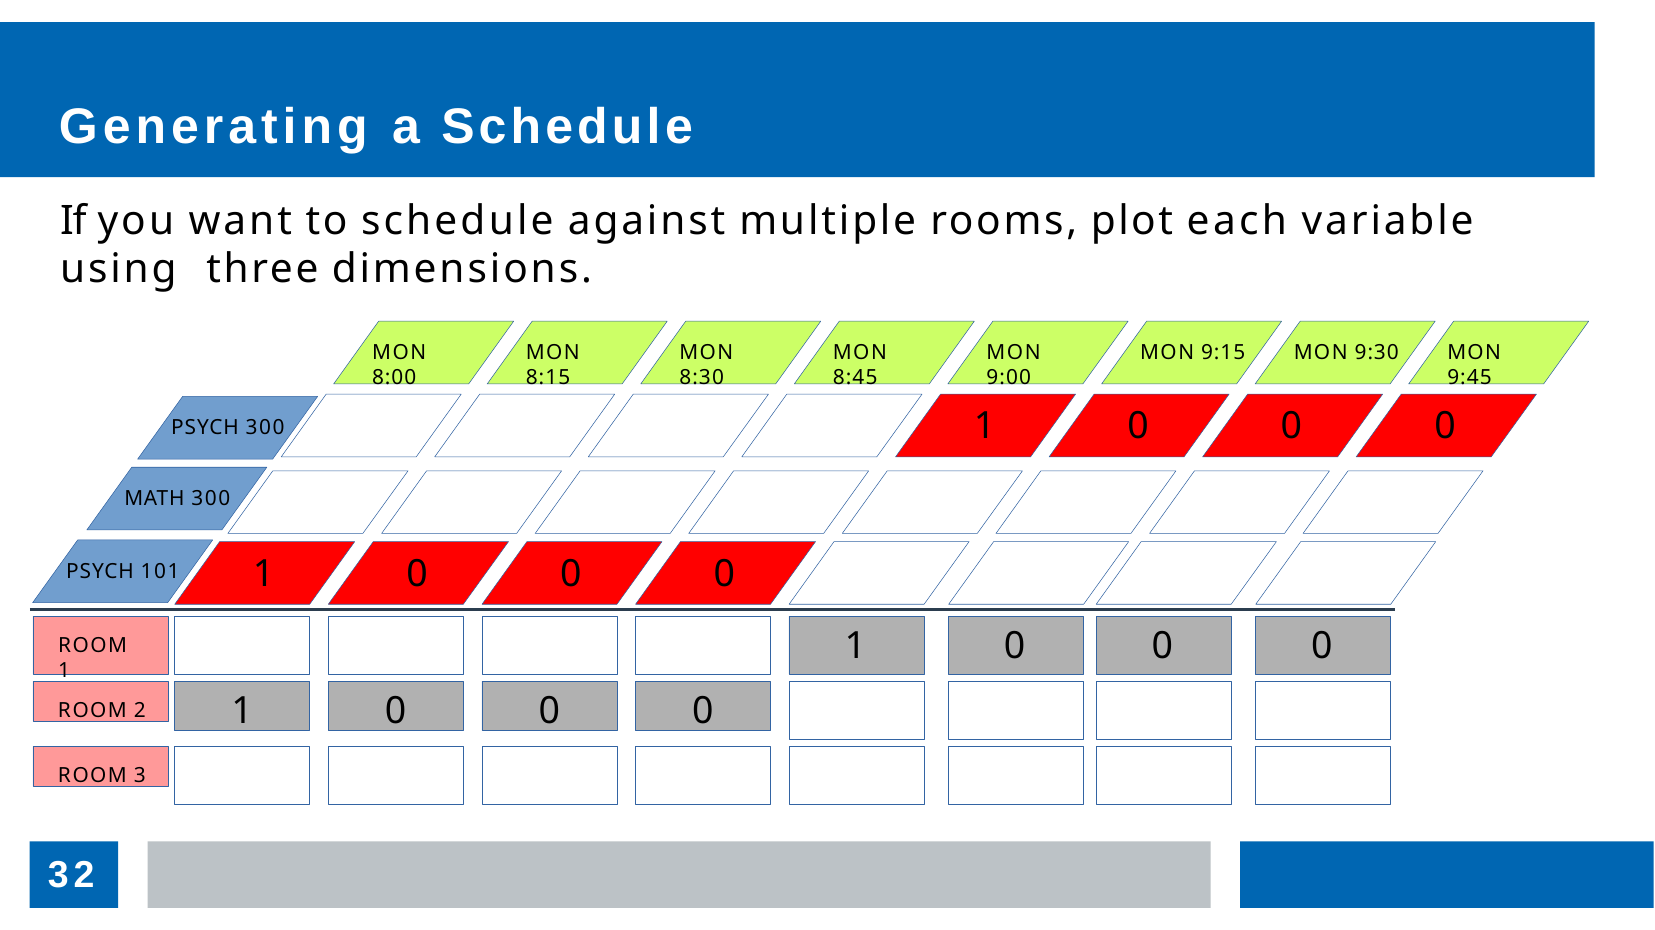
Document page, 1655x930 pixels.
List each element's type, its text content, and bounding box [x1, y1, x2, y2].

text_box MON 8:45 [830, 336, 938, 389]
text_box 0 [1278, 398, 1307, 446]
text_box 0 [1001, 618, 1030, 666]
text_box [381, 470, 562, 534]
text_box [1255, 321, 1436, 384]
text_box ROOM 1 [55, 629, 145, 681]
text_box 0 [1149, 618, 1178, 666]
text_box 0 [1308, 618, 1337, 666]
text_box [1096, 746, 1232, 804]
text_box [481, 616, 617, 675]
text_box [333, 321, 514, 384]
text_box [640, 321, 821, 384]
slide_number 30 [43, 850, 104, 930]
text_box 0 [404, 546, 433, 594]
text_box [32, 616, 168, 675]
text_box [1255, 616, 1391, 675]
text_box [995, 470, 1176, 534]
text_box [482, 541, 663, 605]
text_box 0 [481, 681, 617, 731]
text_box [1096, 616, 1232, 675]
text_box 0 [328, 681, 463, 731]
text_box [1255, 541, 1436, 605]
text_box [487, 321, 668, 384]
text_box [1255, 746, 1391, 804]
text_box PSYCH 101 [63, 555, 182, 583]
text_box 0 [711, 546, 740, 594]
text_box [434, 394, 615, 457]
text_box MATH 300 [122, 482, 232, 510]
text_box [794, 321, 975, 384]
text_box [788, 681, 924, 740]
text_box [1096, 681, 1232, 740]
text_box [947, 321, 1129, 384]
text_box MON 9:30 [1291, 336, 1399, 389]
text_box [948, 746, 1084, 804]
text_box 1 [971, 398, 1000, 446]
text_box ROOM 3 [32, 746, 168, 787]
text_box [635, 616, 771, 675]
text_box [635, 746, 771, 804]
text_box [535, 470, 716, 534]
text_box [227, 470, 409, 534]
text_box [174, 541, 355, 605]
text_box [1303, 470, 1484, 534]
text_box 1 [174, 681, 310, 731]
text_box [328, 541, 509, 605]
text_box [688, 470, 869, 534]
text_box ROOM 2 [32, 681, 168, 722]
text_box [948, 541, 1129, 605]
text_box [1356, 394, 1537, 457]
text_box [1202, 394, 1383, 457]
text_box [1408, 321, 1589, 384]
text_box [1149, 470, 1330, 534]
text_box [328, 616, 464, 675]
text_box [281, 394, 462, 457]
text_box [789, 541, 970, 605]
text_box MON 8:15 [523, 336, 631, 389]
text_box MON 9:00 [984, 336, 1092, 389]
text_box 1 [842, 618, 871, 666]
text_box [948, 681, 1084, 740]
text_box [32, 539, 213, 603]
text_box [741, 394, 923, 457]
text_box 0 [635, 681, 771, 731]
text_box MON 9:45 [1445, 336, 1553, 389]
text_box [588, 394, 769, 457]
text_box [948, 616, 1084, 675]
text_box 1 [250, 546, 279, 594]
text_box [1049, 394, 1230, 457]
text_box PSYCH 300 [168, 411, 287, 439]
text_box [895, 394, 1076, 457]
text_box [1096, 541, 1277, 605]
text_box [174, 746, 310, 804]
text_box [328, 746, 464, 804]
text_box MON 8:30 [677, 336, 785, 389]
text_box 0 [1432, 398, 1461, 446]
text_box [635, 541, 816, 605]
text_box 0 [558, 546, 587, 594]
text_box MON 8:00 [369, 336, 478, 389]
text_box 0 [1125, 398, 1154, 446]
text_box [842, 470, 1023, 534]
text_box [137, 396, 318, 460]
text_box If you want to schedule against multiple rooms, plot each variable using three dimensions. [57, 190, 1533, 291]
text_box [788, 616, 924, 675]
title Generating a Schedule [56, 91, 703, 249]
text_box [1255, 681, 1391, 740]
text_box [1101, 321, 1282, 384]
text_box [481, 746, 617, 804]
text_box MON 9:15 [1138, 336, 1246, 389]
text_box [788, 746, 924, 804]
text_box [174, 616, 310, 675]
text_box [86, 467, 267, 530]
